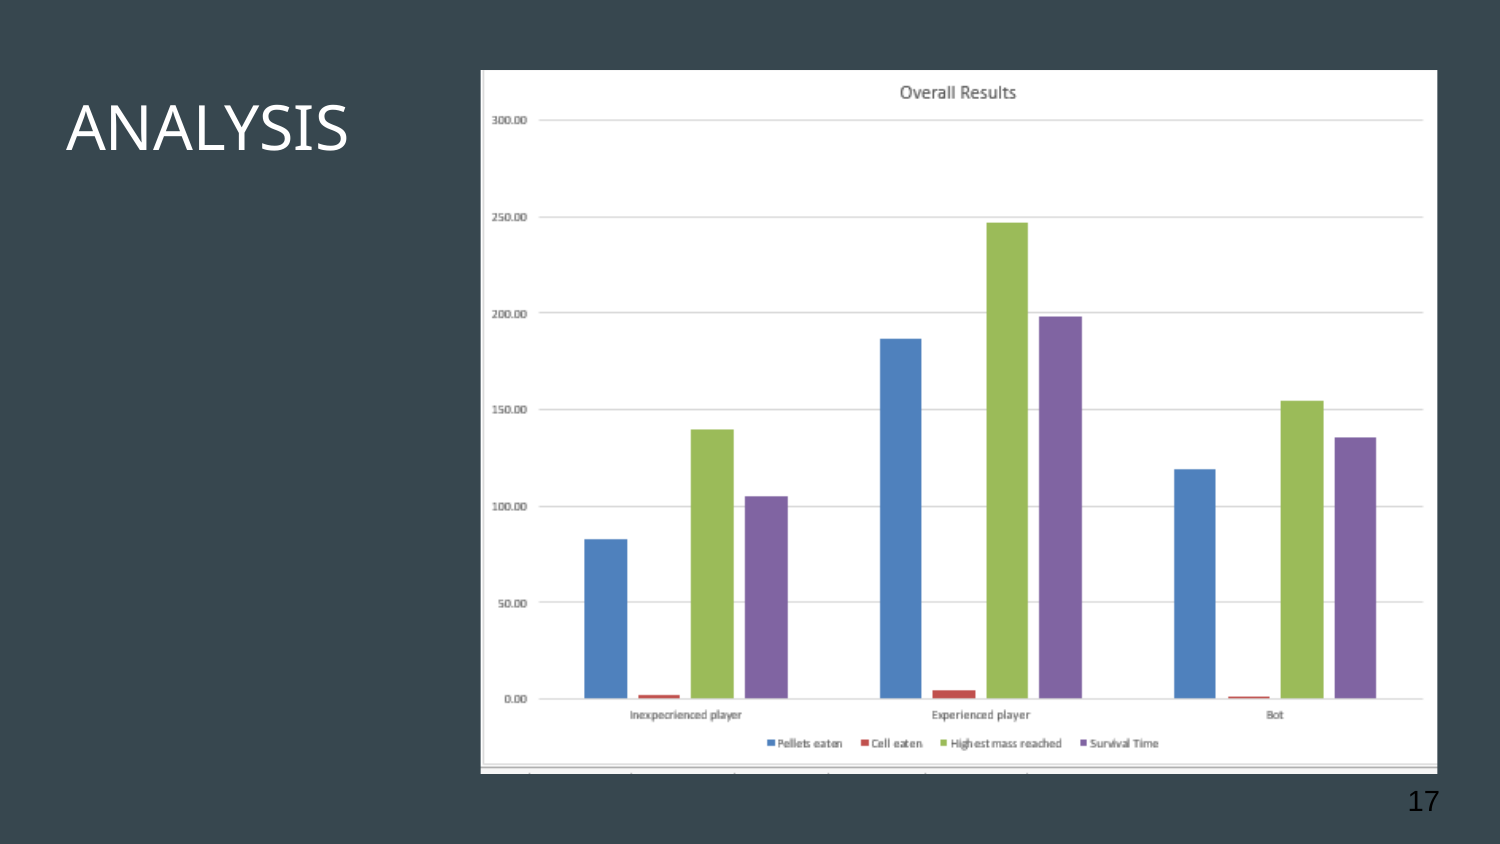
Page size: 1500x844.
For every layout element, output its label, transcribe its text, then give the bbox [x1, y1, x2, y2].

picture [480, 70, 1438, 774]
title ANALYSIS [51, 72, 476, 167]
slide_number ‹#› [1392, 767, 1483, 833]
title ANALYSIS [1440, 72, 1449, 167]
